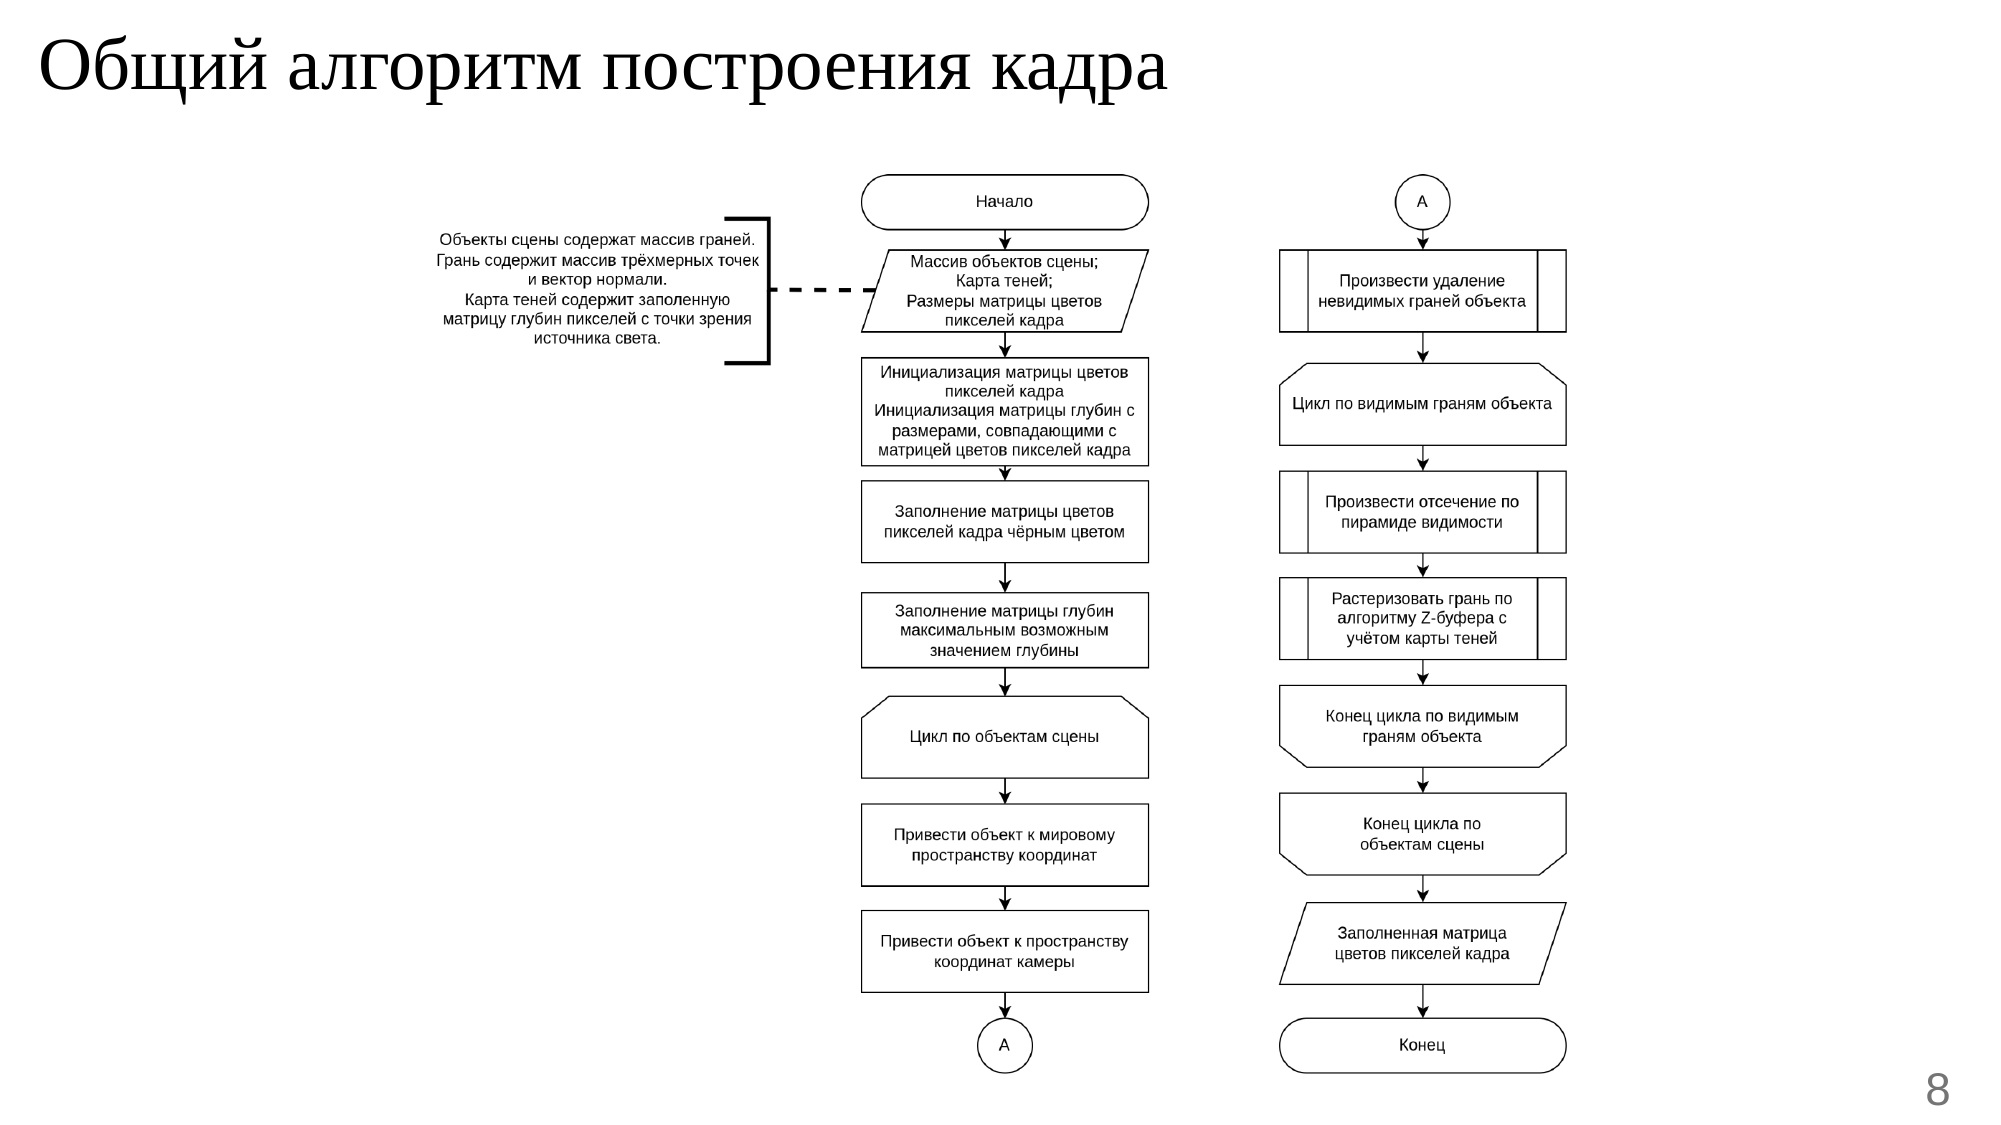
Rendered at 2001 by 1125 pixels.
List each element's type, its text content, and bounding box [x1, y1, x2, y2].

slide_number ‹#› [1516, 1057, 1966, 1117]
picture [431, 173, 1568, 1076]
title Общий алгоритм построения кадра [0, 0, 1467, 175]
